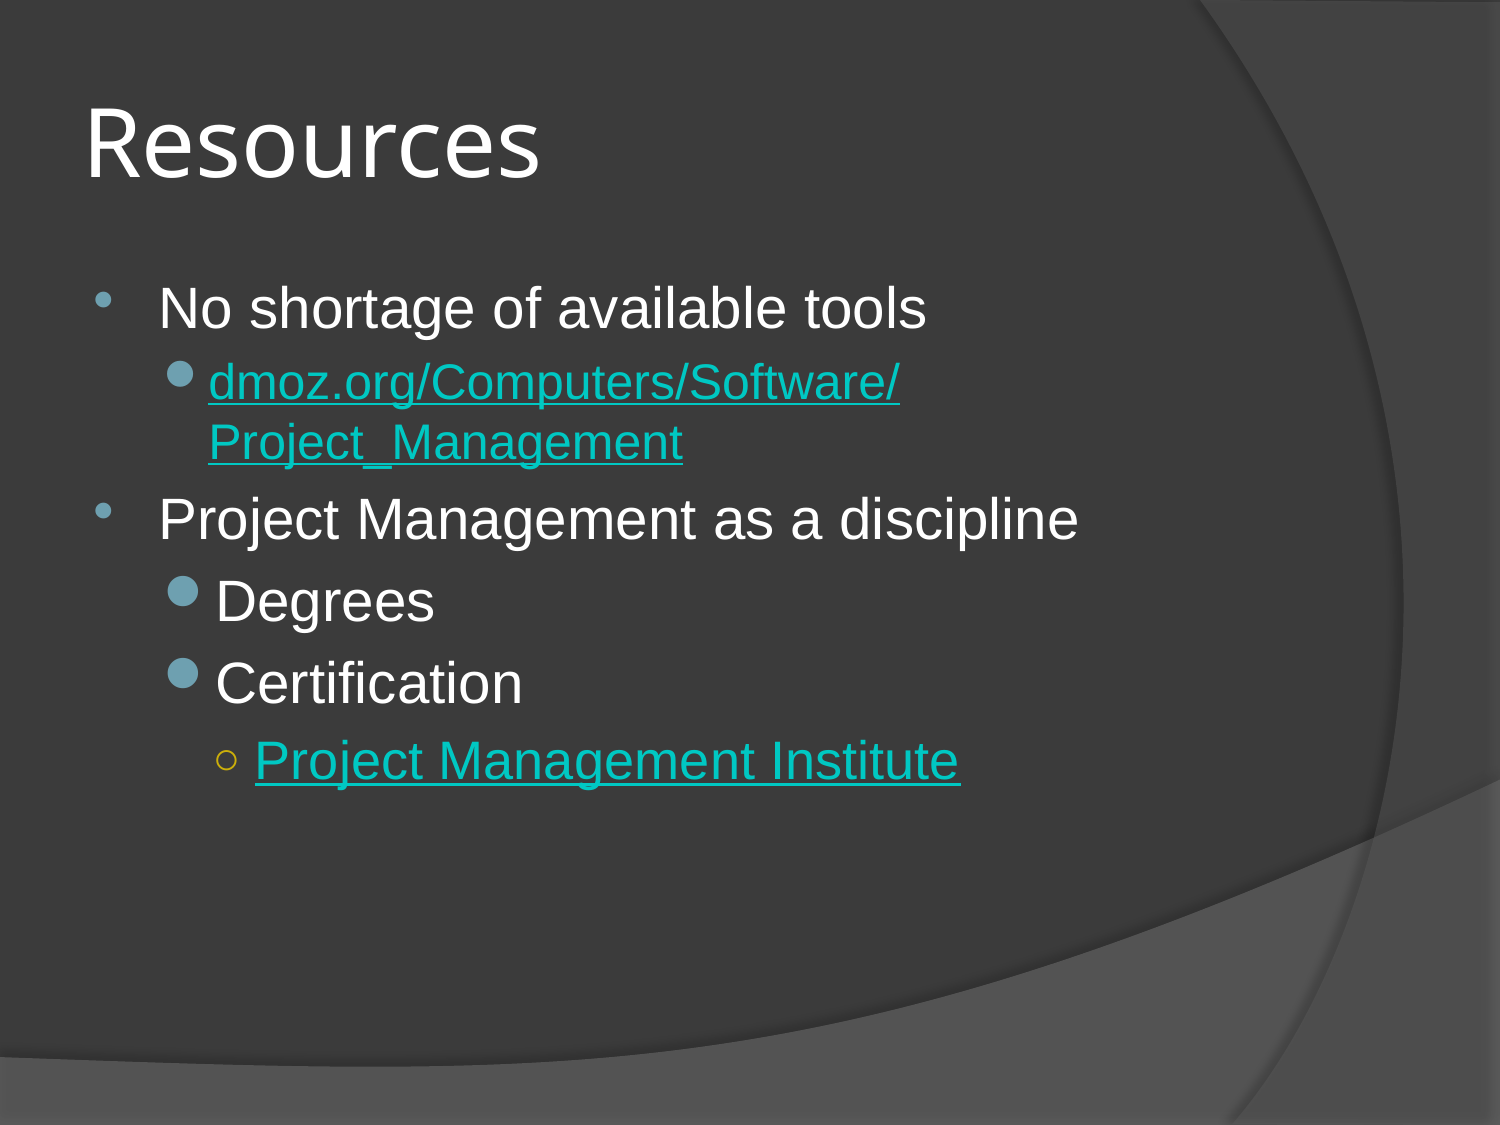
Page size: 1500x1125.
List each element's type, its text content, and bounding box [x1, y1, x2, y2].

title Resources [75, 45, 1300, 233]
list No shortage of available tools dmoz.org/Computers/Software/Project_Management Project Management as a discipline Degrees Certification Project Management Institute [75, 262, 1300, 1005]
